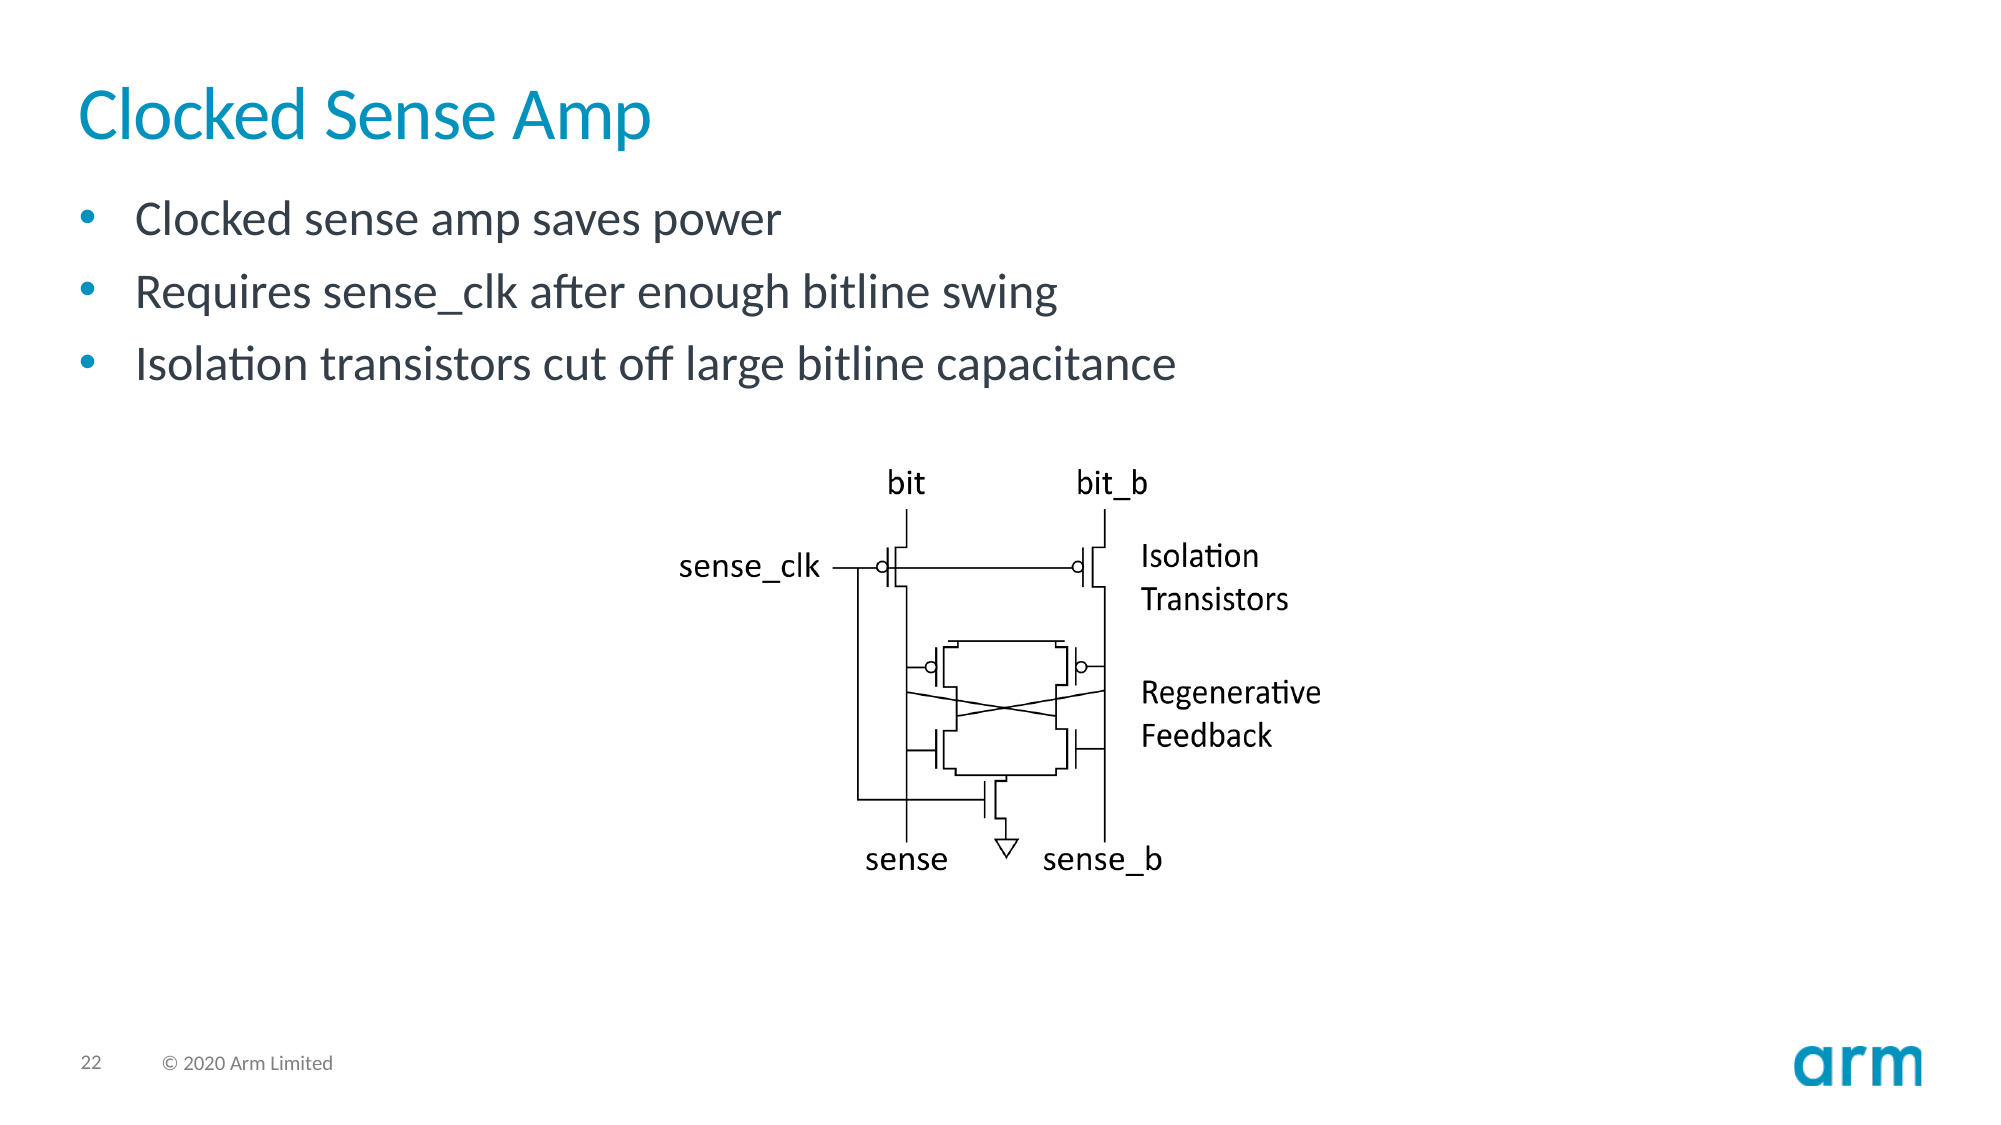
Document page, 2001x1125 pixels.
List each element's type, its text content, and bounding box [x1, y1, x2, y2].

picture [680, 469, 1320, 876]
list Clocked sense amp saves power Requires sense_clk after enough bitline swing Isolation transistors cut off large bitline capacitance [78, 185, 1923, 941]
title Clocked Sense Amp [78, 78, 1922, 185]
